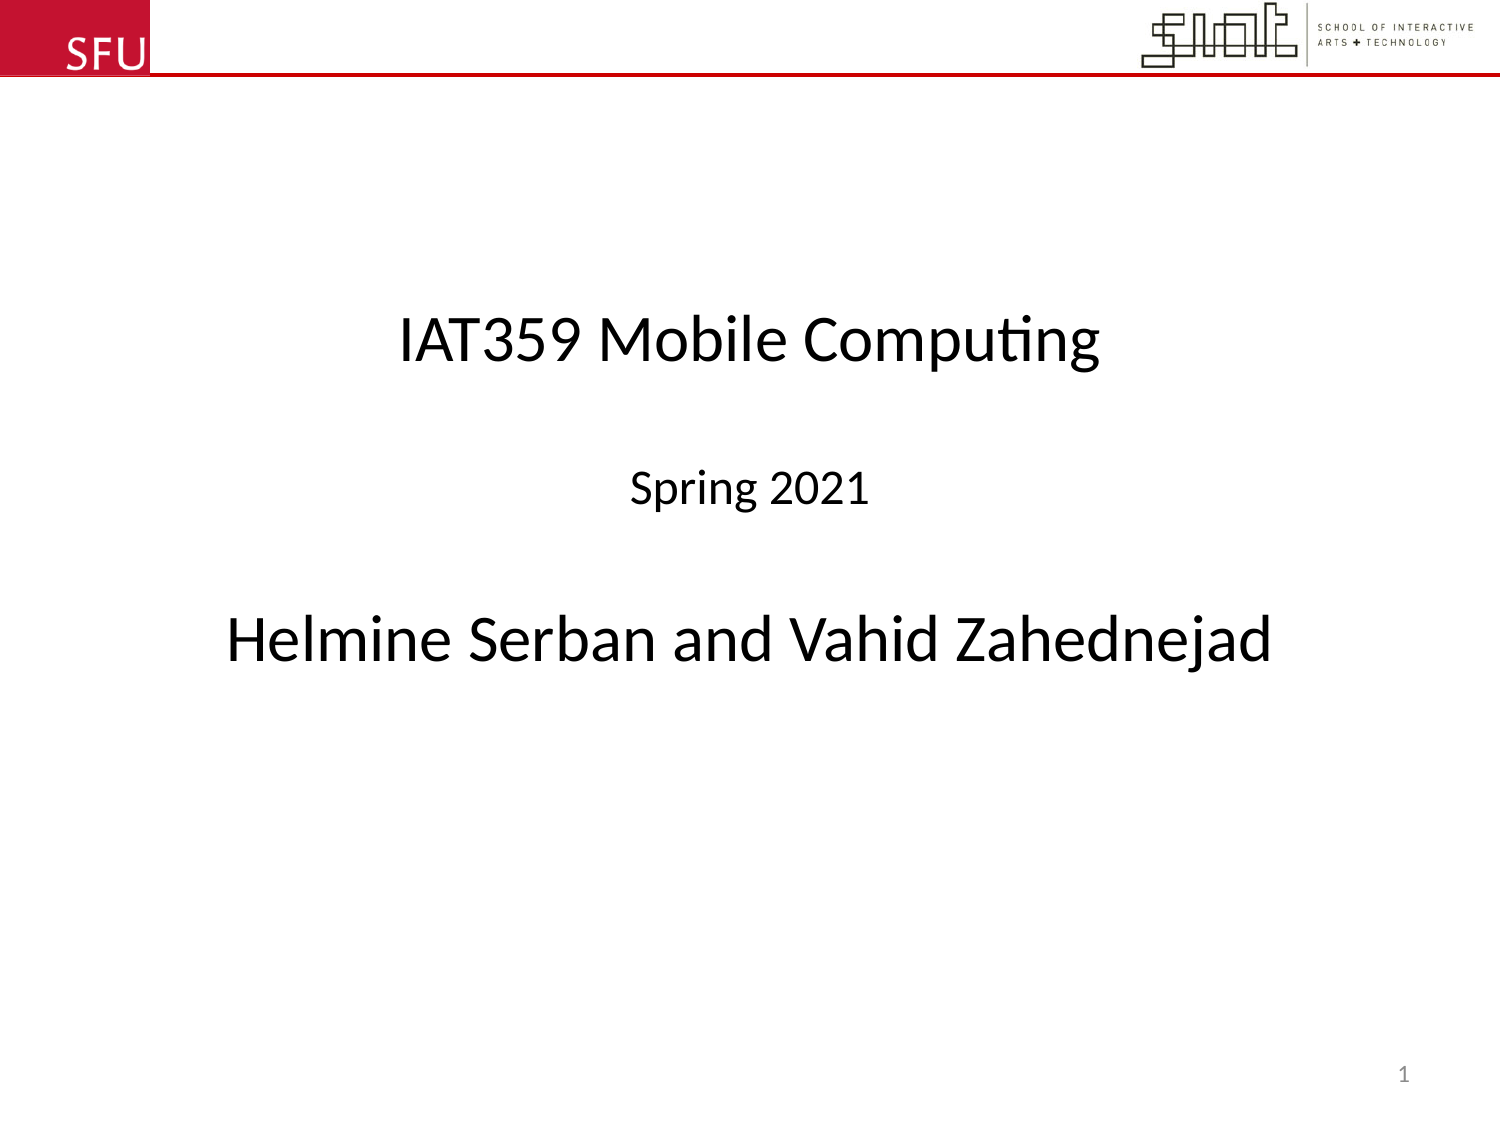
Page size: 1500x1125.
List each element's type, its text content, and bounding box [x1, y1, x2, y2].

slide_number 1 [1074, 1042, 1425, 1103]
picture [1137, 0, 1475, 70]
picture [0, 0, 150, 76]
subtitle IAT359 Mobile Computing Spring 2021 Helmine Serban and Vahid Zahednejad [0, 287, 1500, 938]
